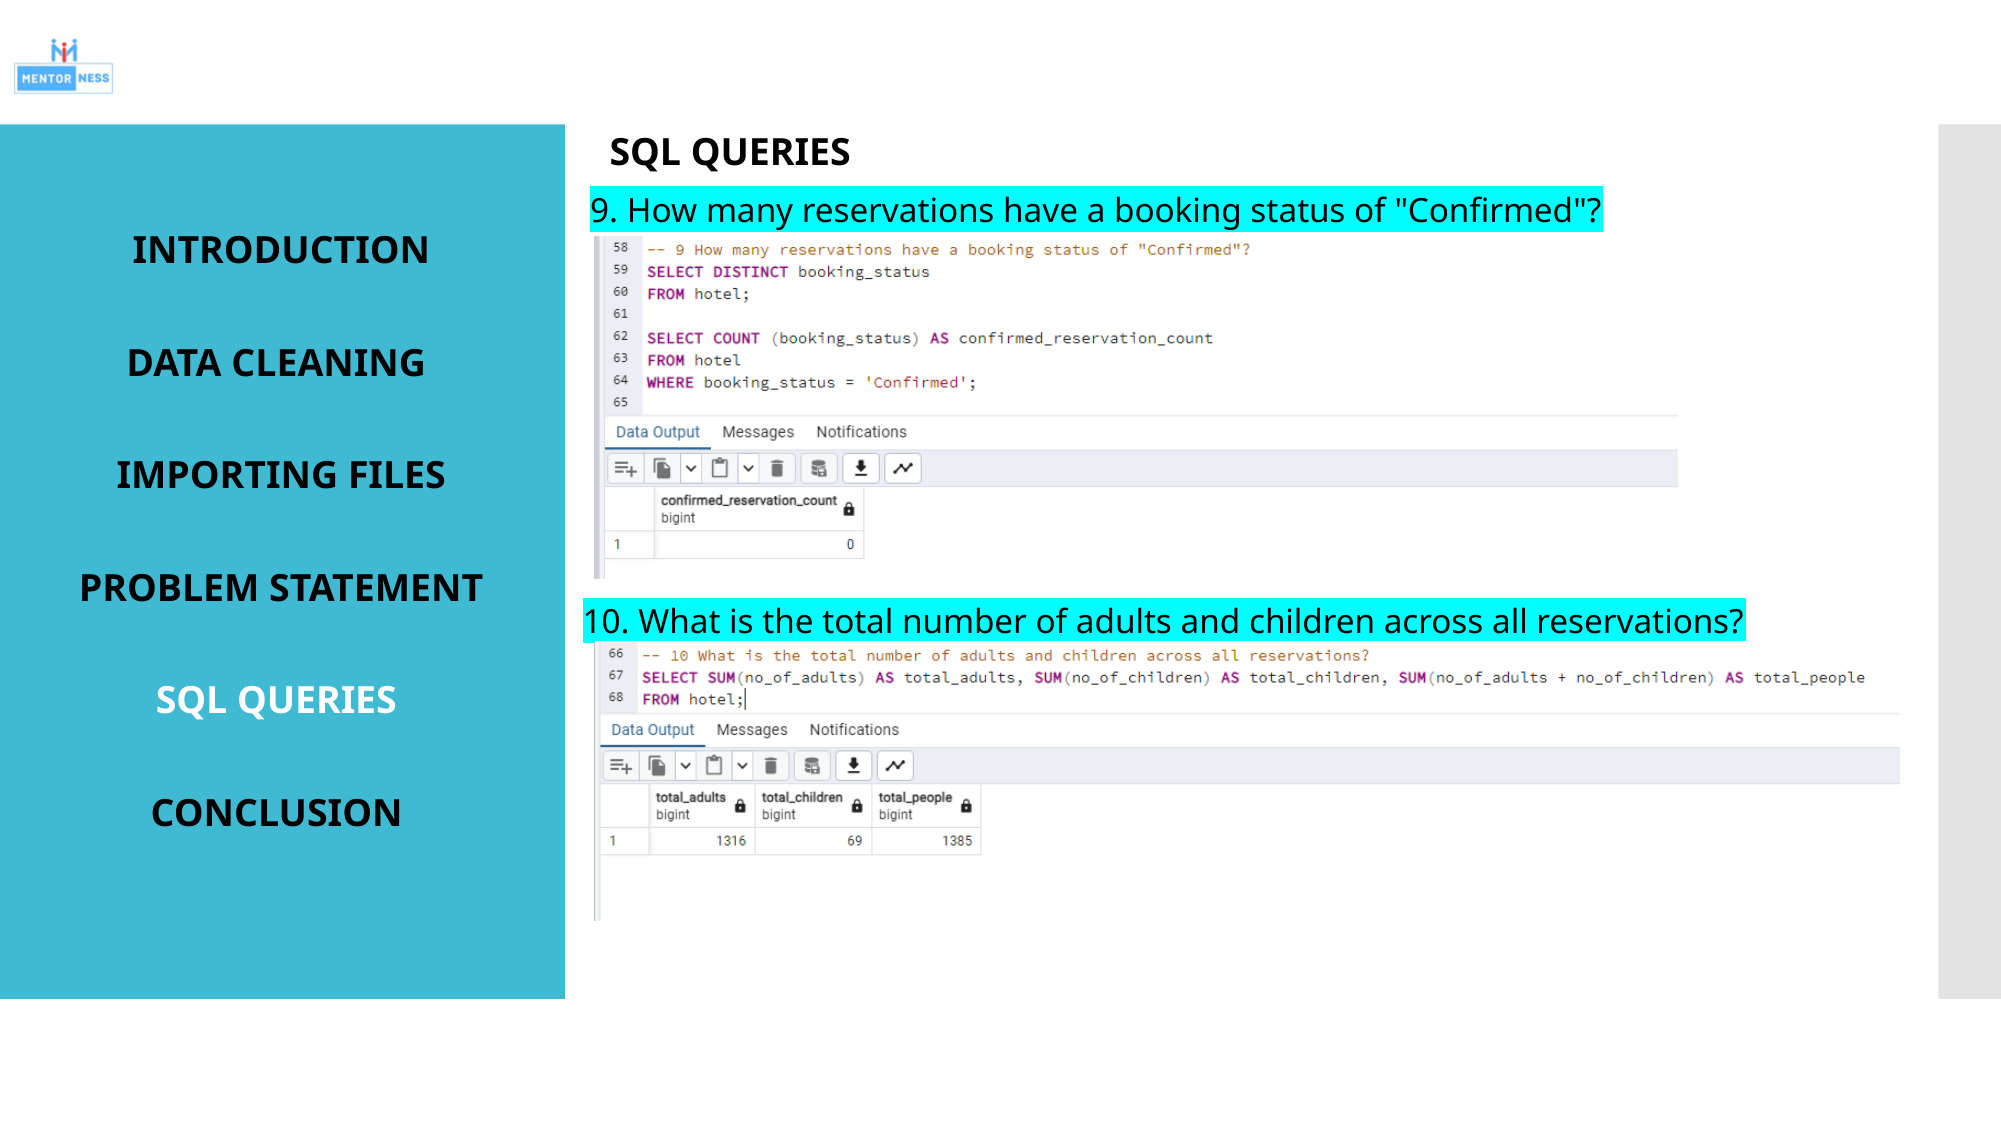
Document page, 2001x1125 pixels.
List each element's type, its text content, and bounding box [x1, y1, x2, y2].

text_box 10. What is the total number of adults and children across all reservations? [567, 592, 1942, 648]
picture [594, 640, 1900, 921]
picture [594, 236, 1678, 579]
text_box SQL QUERIES [594, 120, 889, 181]
text_box INTRODUCTION DATA CLEANING IMPORTING FILES PROBLEM STATEMENT SQL QUERIES CONCLUSION [58, 151, 505, 841]
text_box 9. How many reservations have a booking status of "Confirmed"? [575, 181, 1830, 236]
picture [7, 8, 121, 122]
